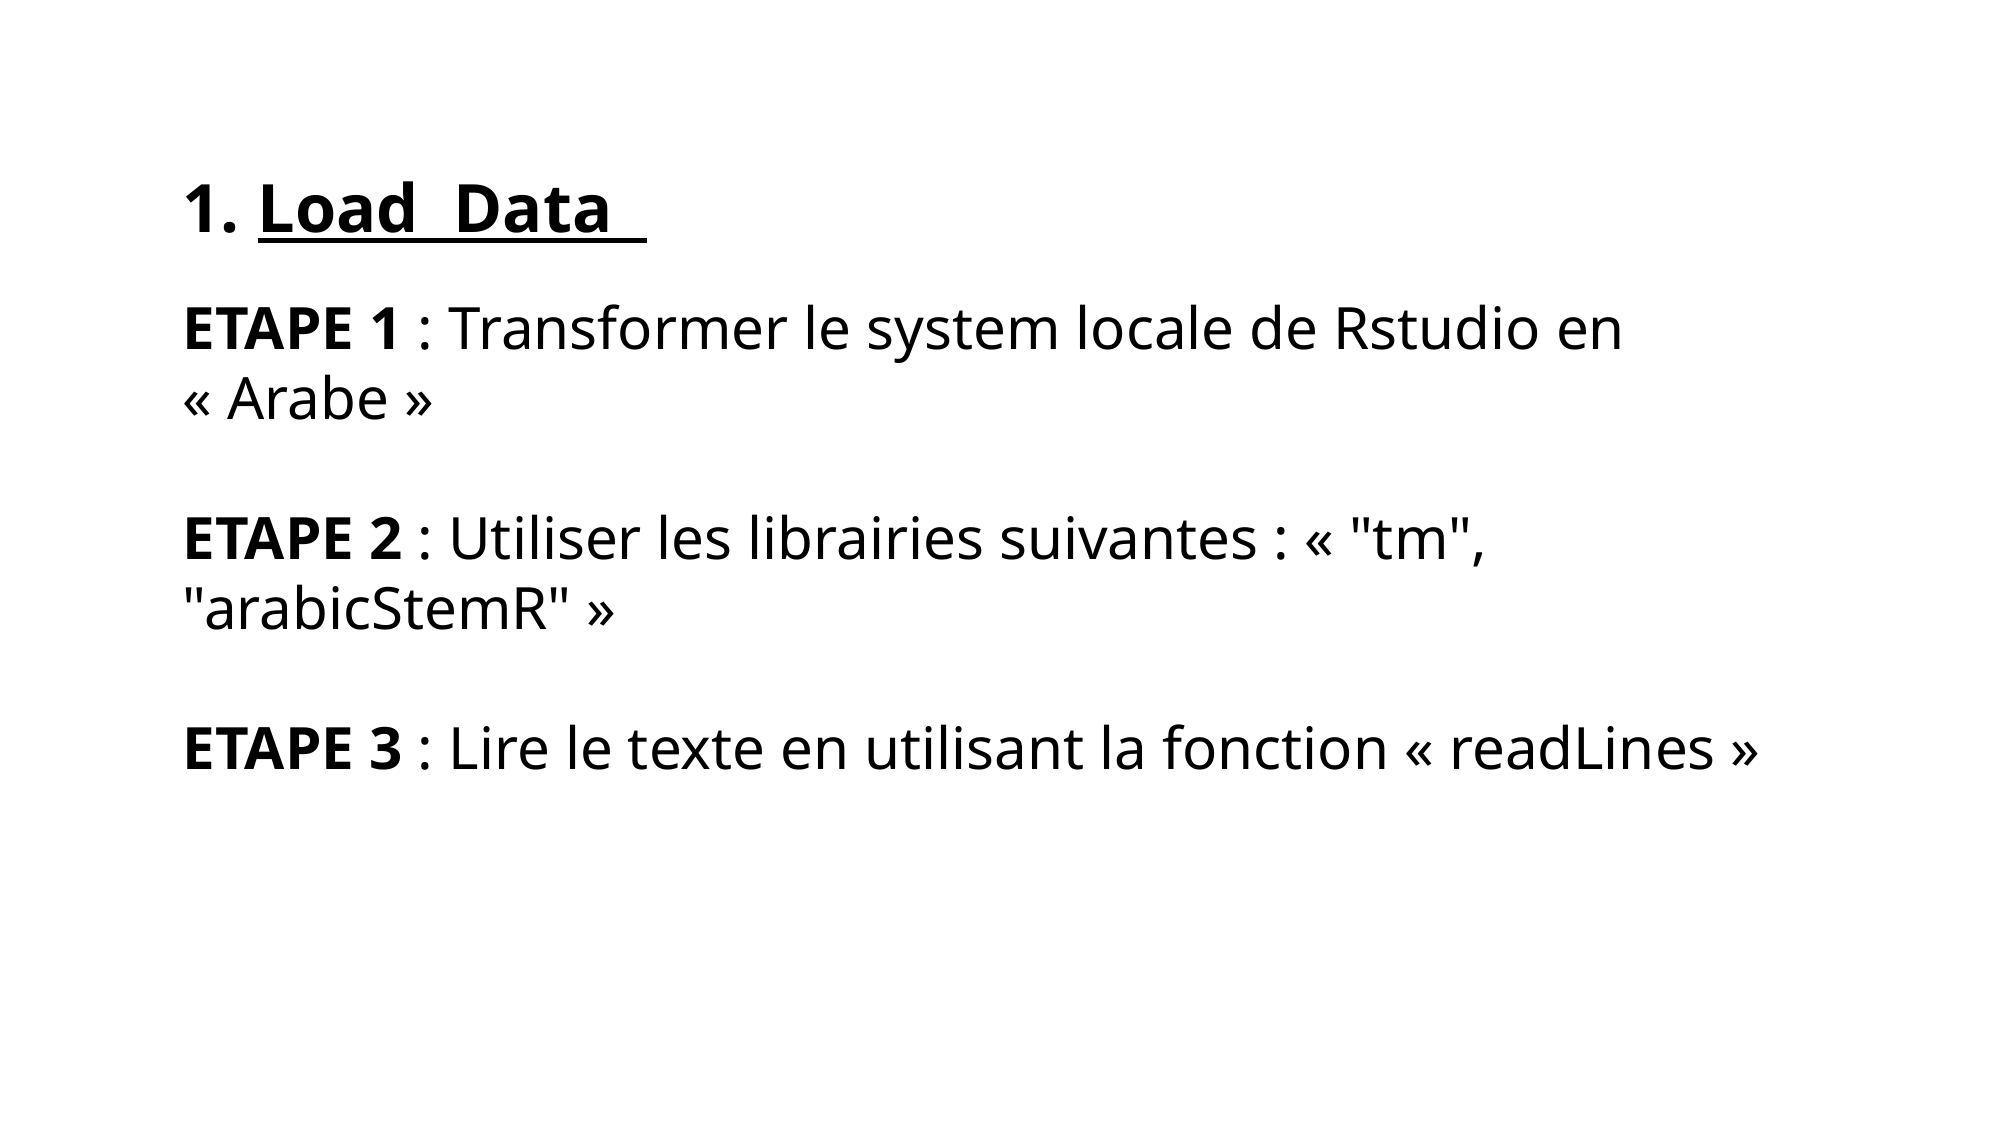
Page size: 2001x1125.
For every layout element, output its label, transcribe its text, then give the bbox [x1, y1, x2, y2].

text_box Load Data ETAPE 1 : Transformer le system locale de Rstudio en « Arabe » ETAPE 2 : Utiliser les librairies suivantes : « "tm", "arabicStemR" » ETAPE 3 : Lire le texte en utilisant la fonction « readLines » [167, 158, 1832, 884]
